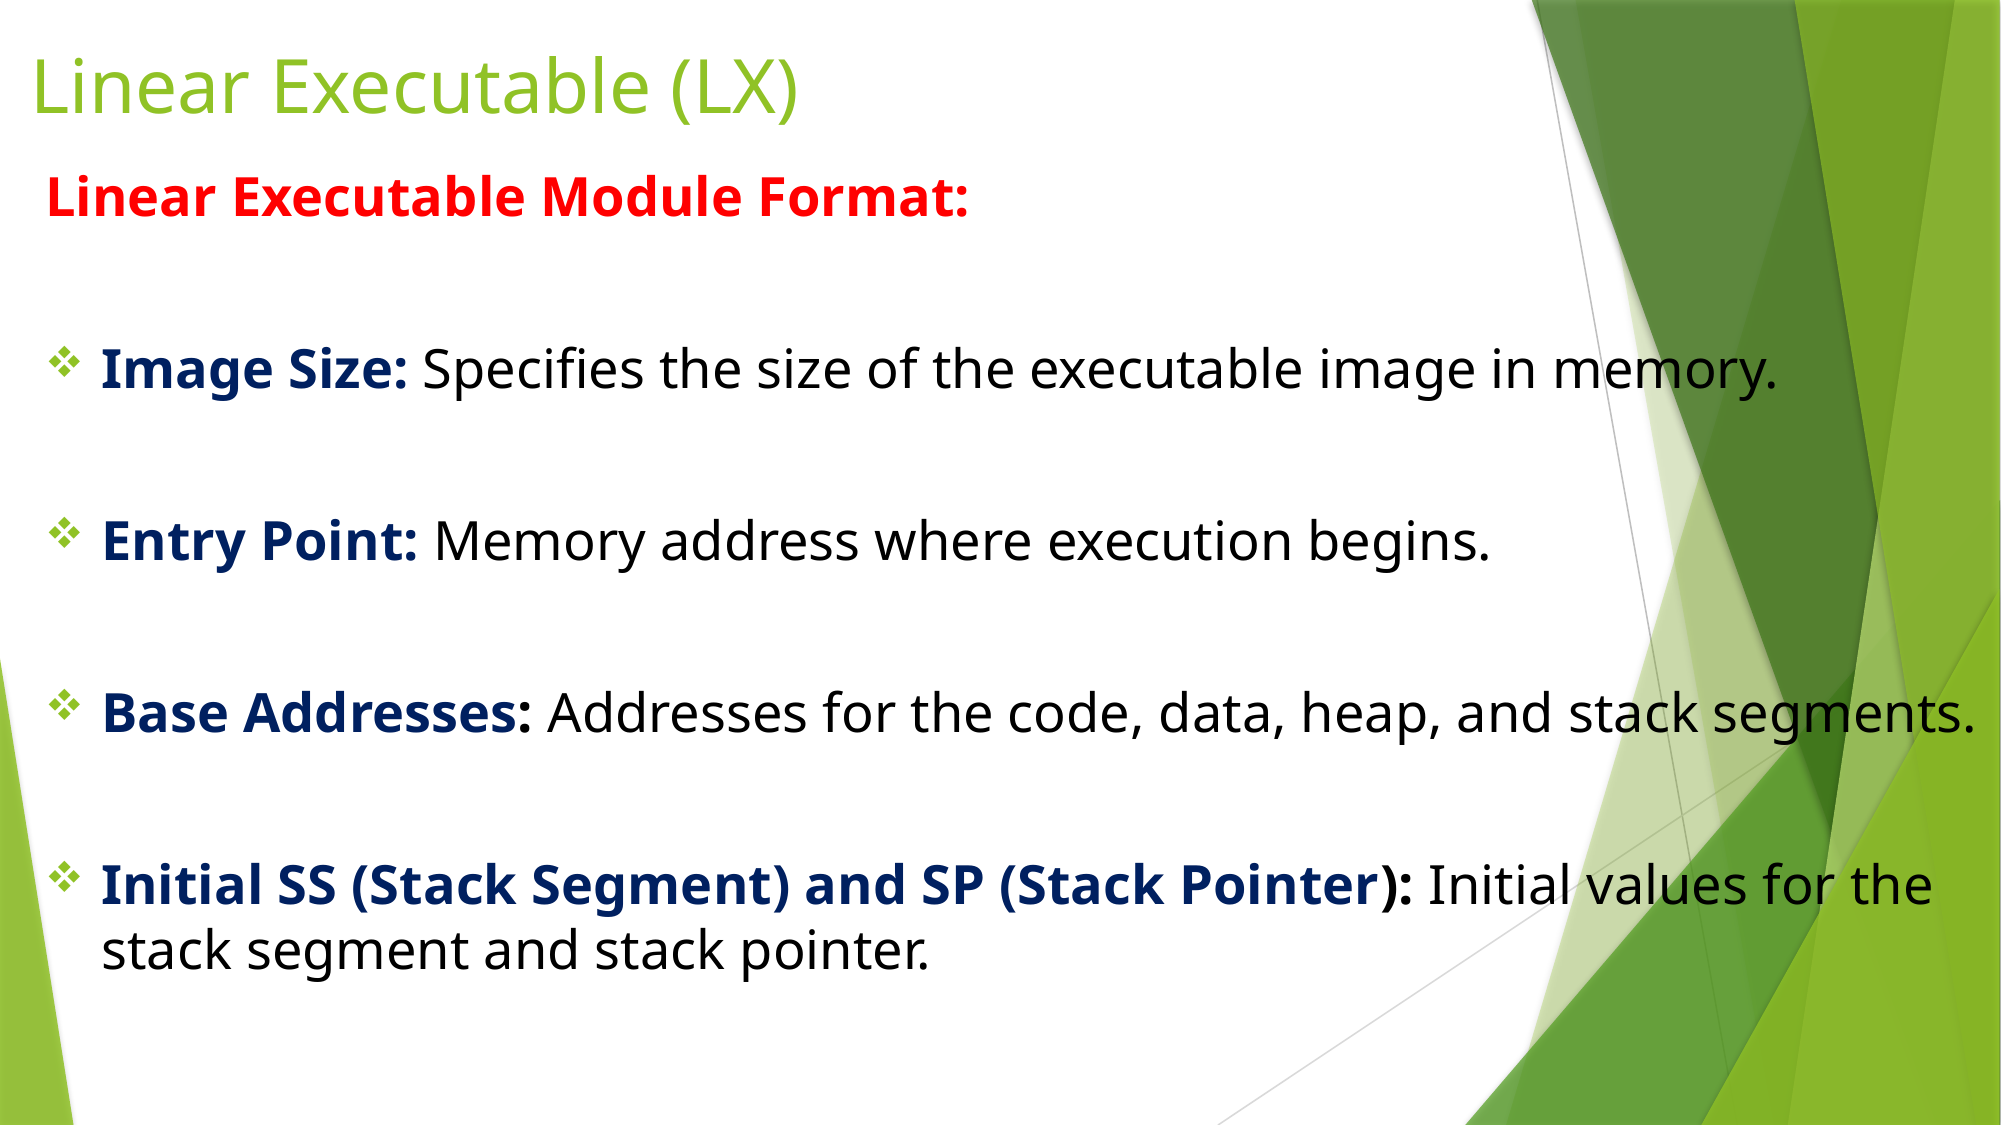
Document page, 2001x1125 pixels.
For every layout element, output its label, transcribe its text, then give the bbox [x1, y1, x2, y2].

list Linear Executable Module Format: Image Size: Specifies the size of the executable image in memory. Entry Point: Memory address where execution begins. Base Addresses: Addresses for the code, data, heap, and stack segments. Initial SS (Stack Segment) and SP (Stack Pointer): Initial values for the stack segment and stack pointer. [29, 155, 2000, 1100]
title Linear Executable (LX) [15, 31, 1427, 155]
